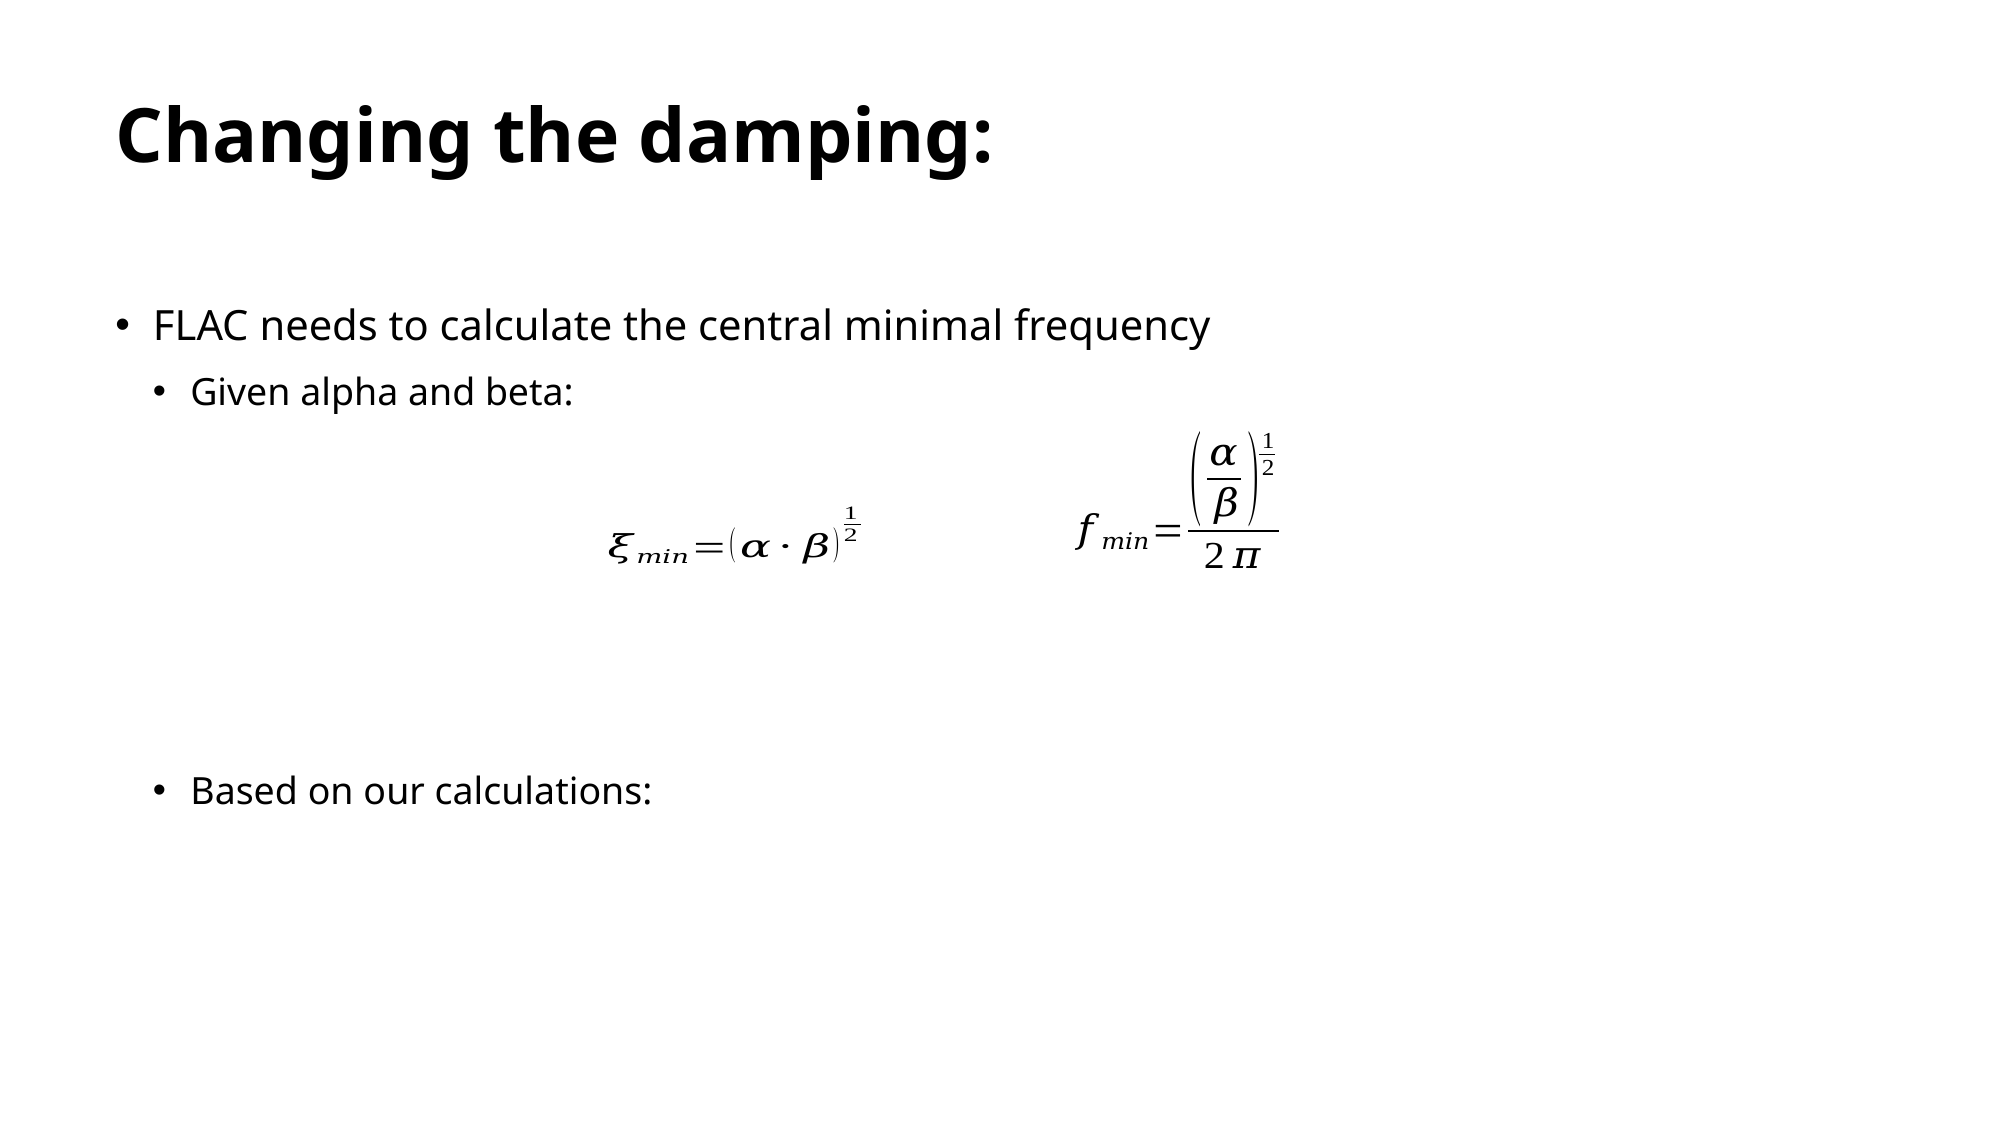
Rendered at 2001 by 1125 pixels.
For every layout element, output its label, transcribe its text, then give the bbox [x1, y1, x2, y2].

title Changing the damping: [100, 90, 1849, 276]
